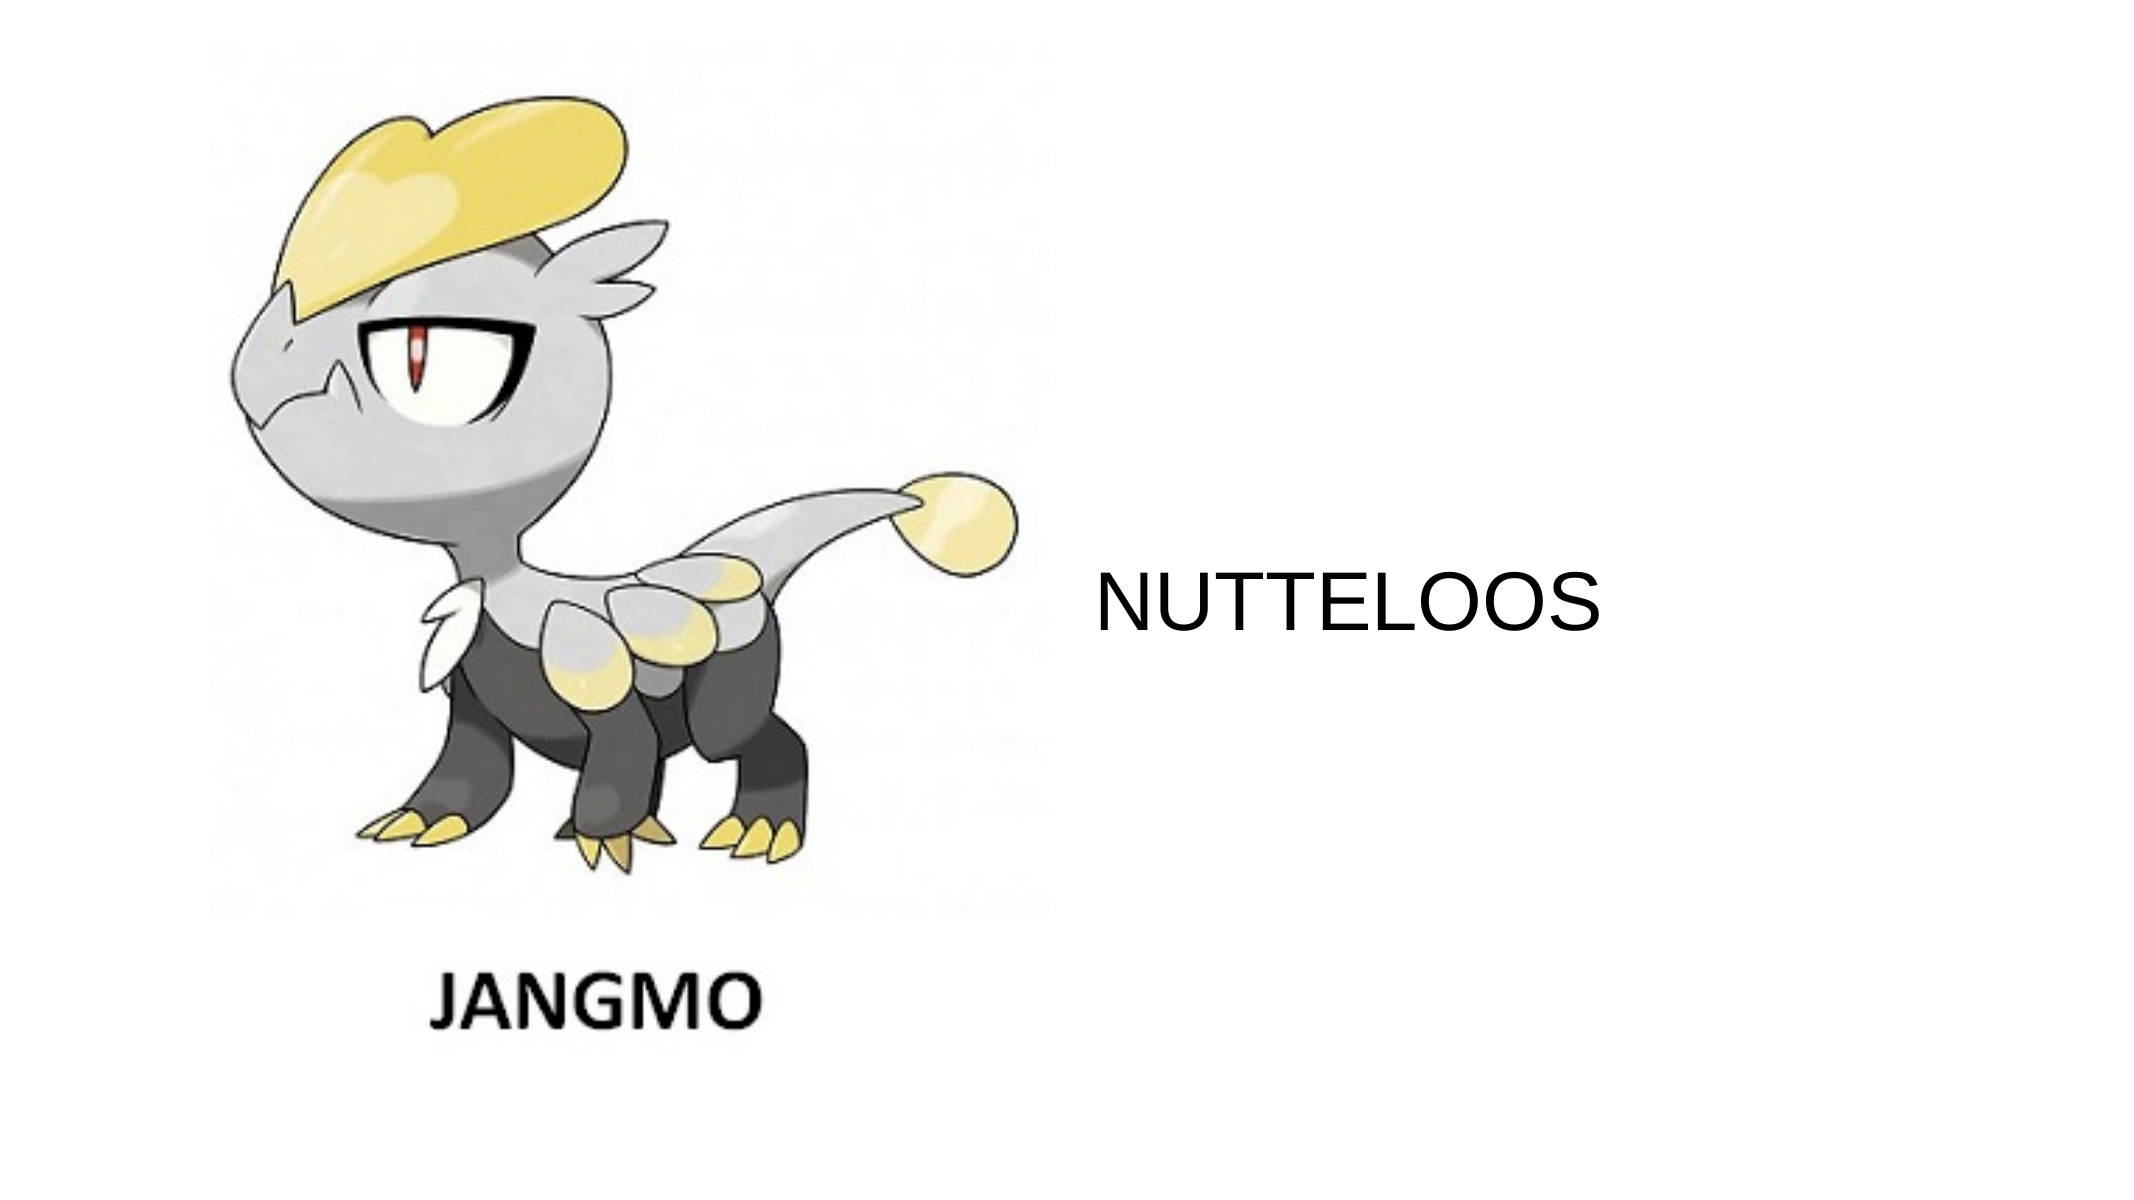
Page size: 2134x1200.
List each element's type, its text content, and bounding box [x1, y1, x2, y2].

picture [209, 44, 1050, 1170]
text_box NUTTELOOS [1079, 539, 1860, 655]
